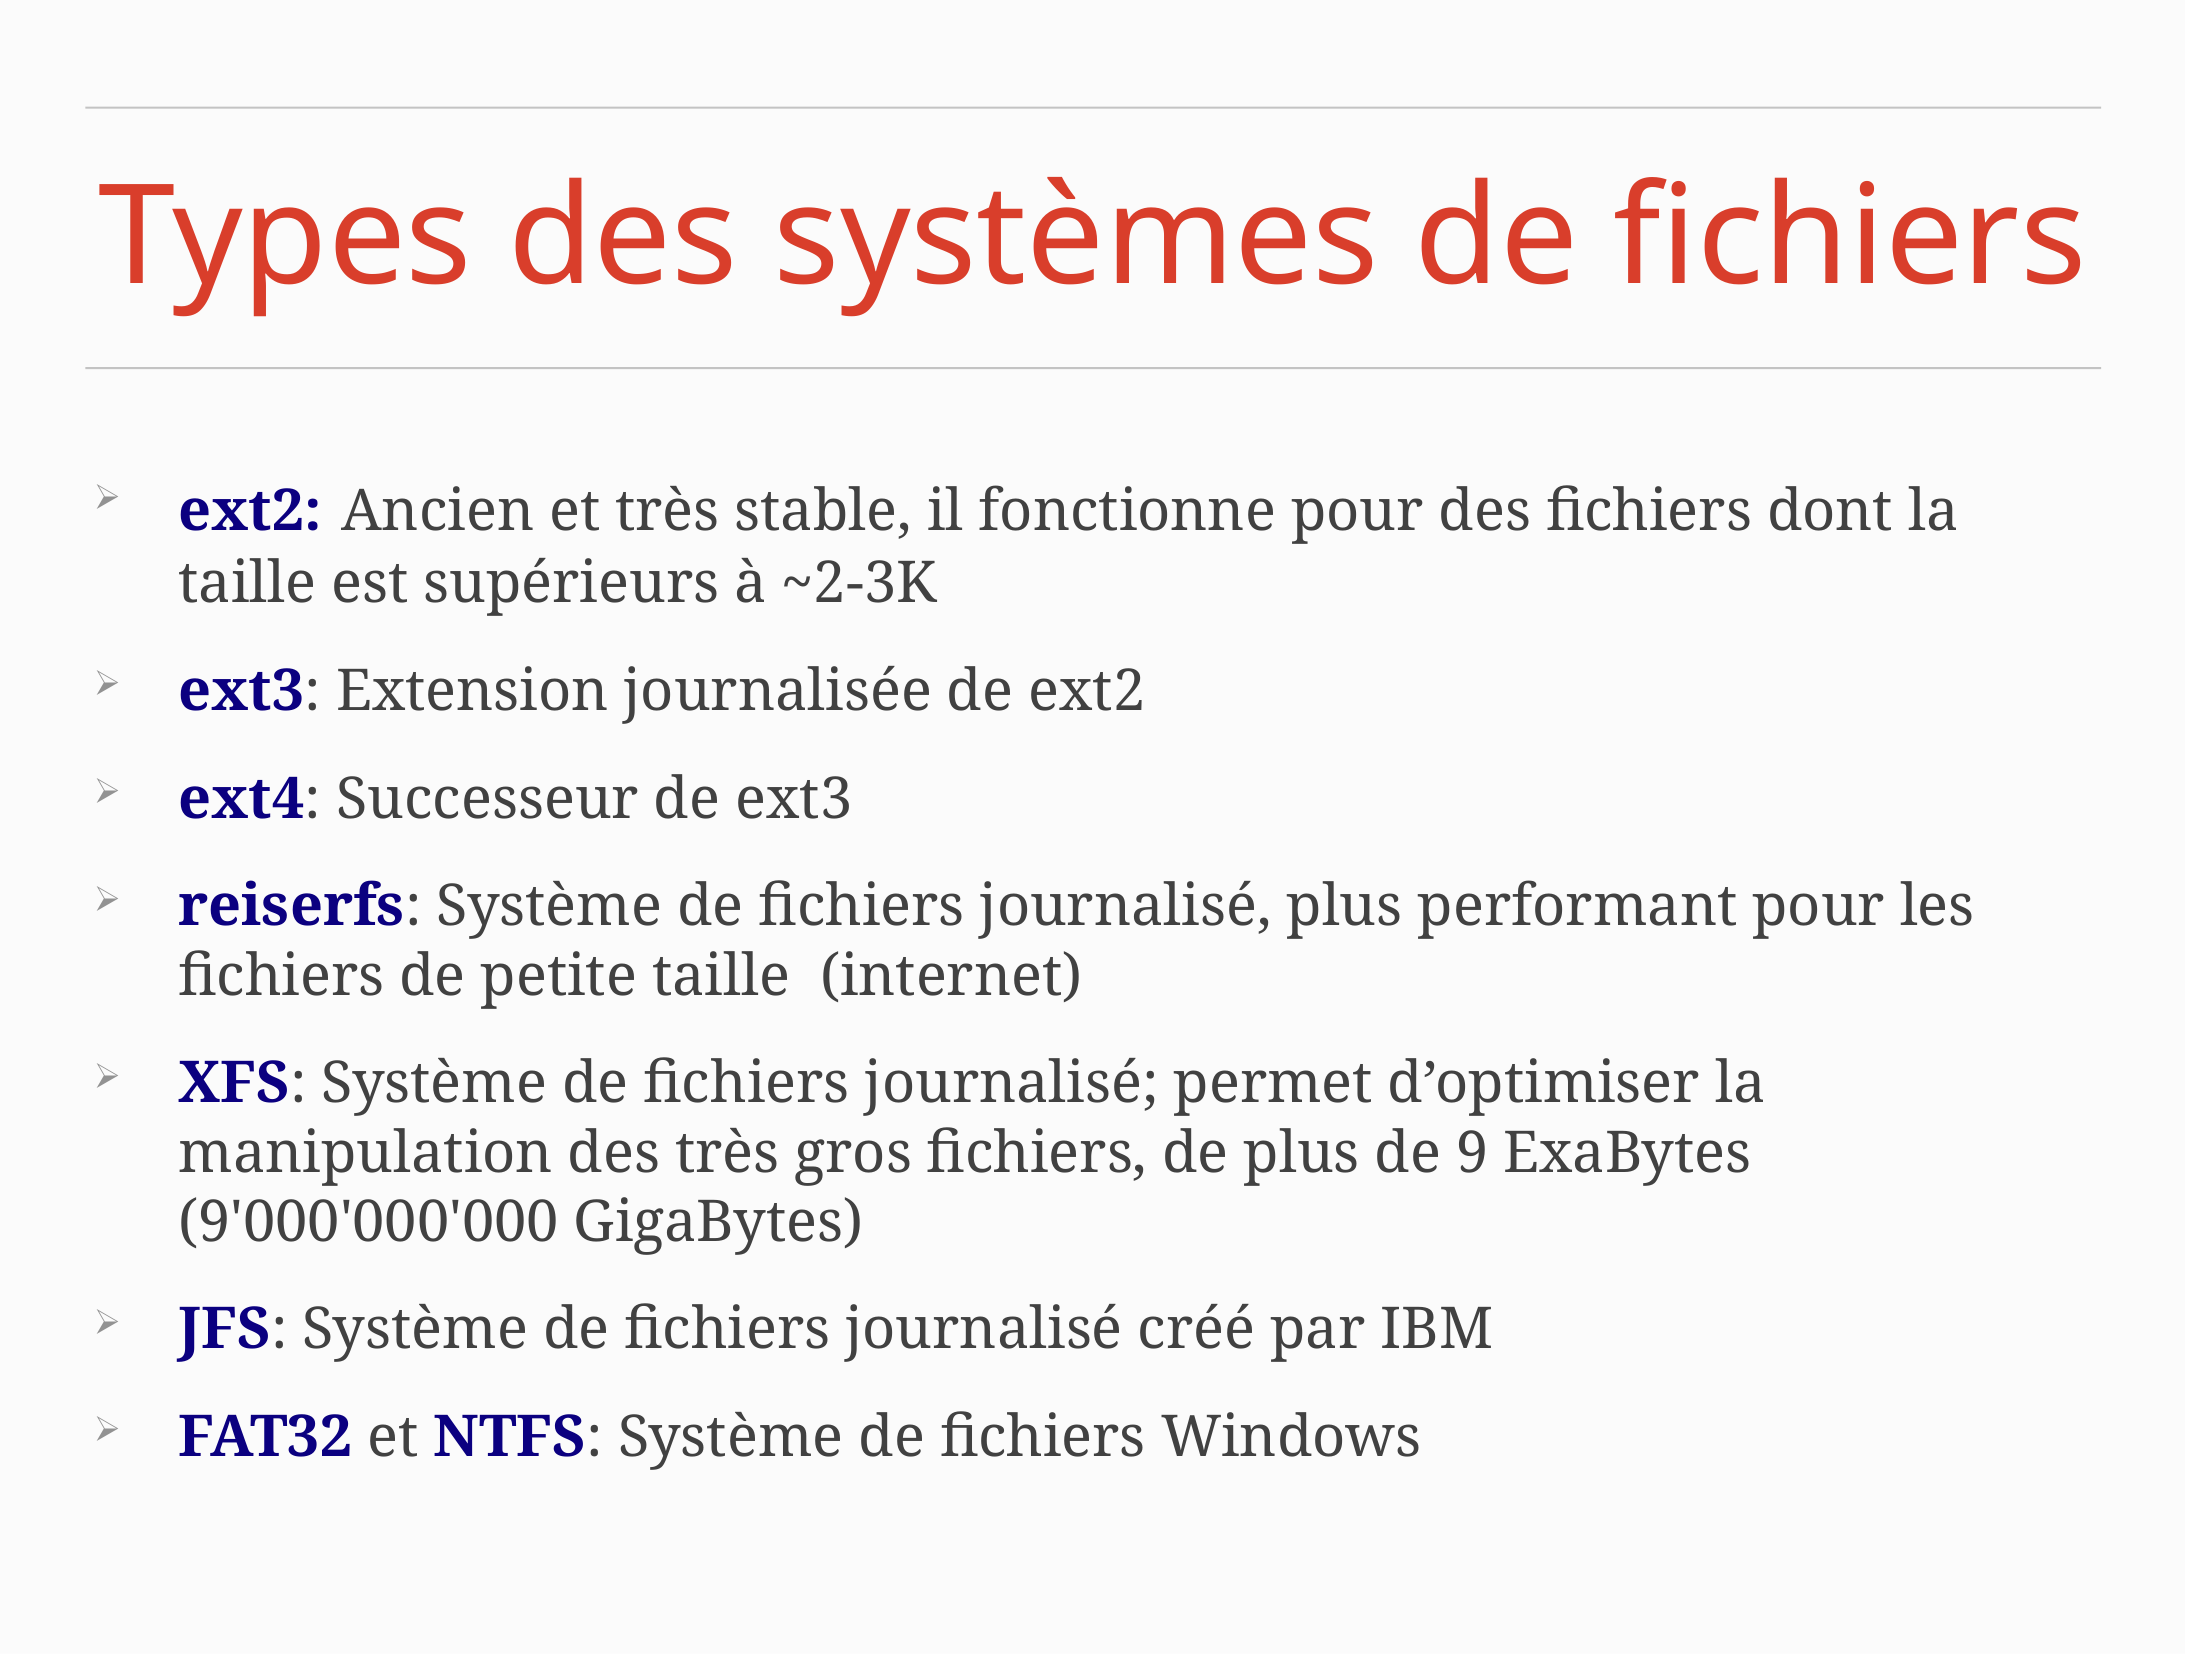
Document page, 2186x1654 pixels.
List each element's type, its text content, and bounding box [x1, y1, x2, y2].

title Types des systèmes de fichiers [85, 135, 2100, 343]
list ext2: Ancien et très stable, il fonctionne pour des fichiers dont la taille est supérieurs à ~2-3K ext3: Extension journalisée de ext2 ext4: Successeur de ext3 reiserfs: Système de fichiers journalisé, plus performant pour les fichiers de petite taille (internet) XFS: Système de fichiers journalisé; permet d’optimiser la manipulation des très gros fichiers, de plus de 9 ExaBytes (9'000'000'000 GigaBytes) JFS: Système de fichiers journalisé créé par IBM FAT32 et NTFS: Système de fichiers Windows [85, 445, 2100, 1480]
